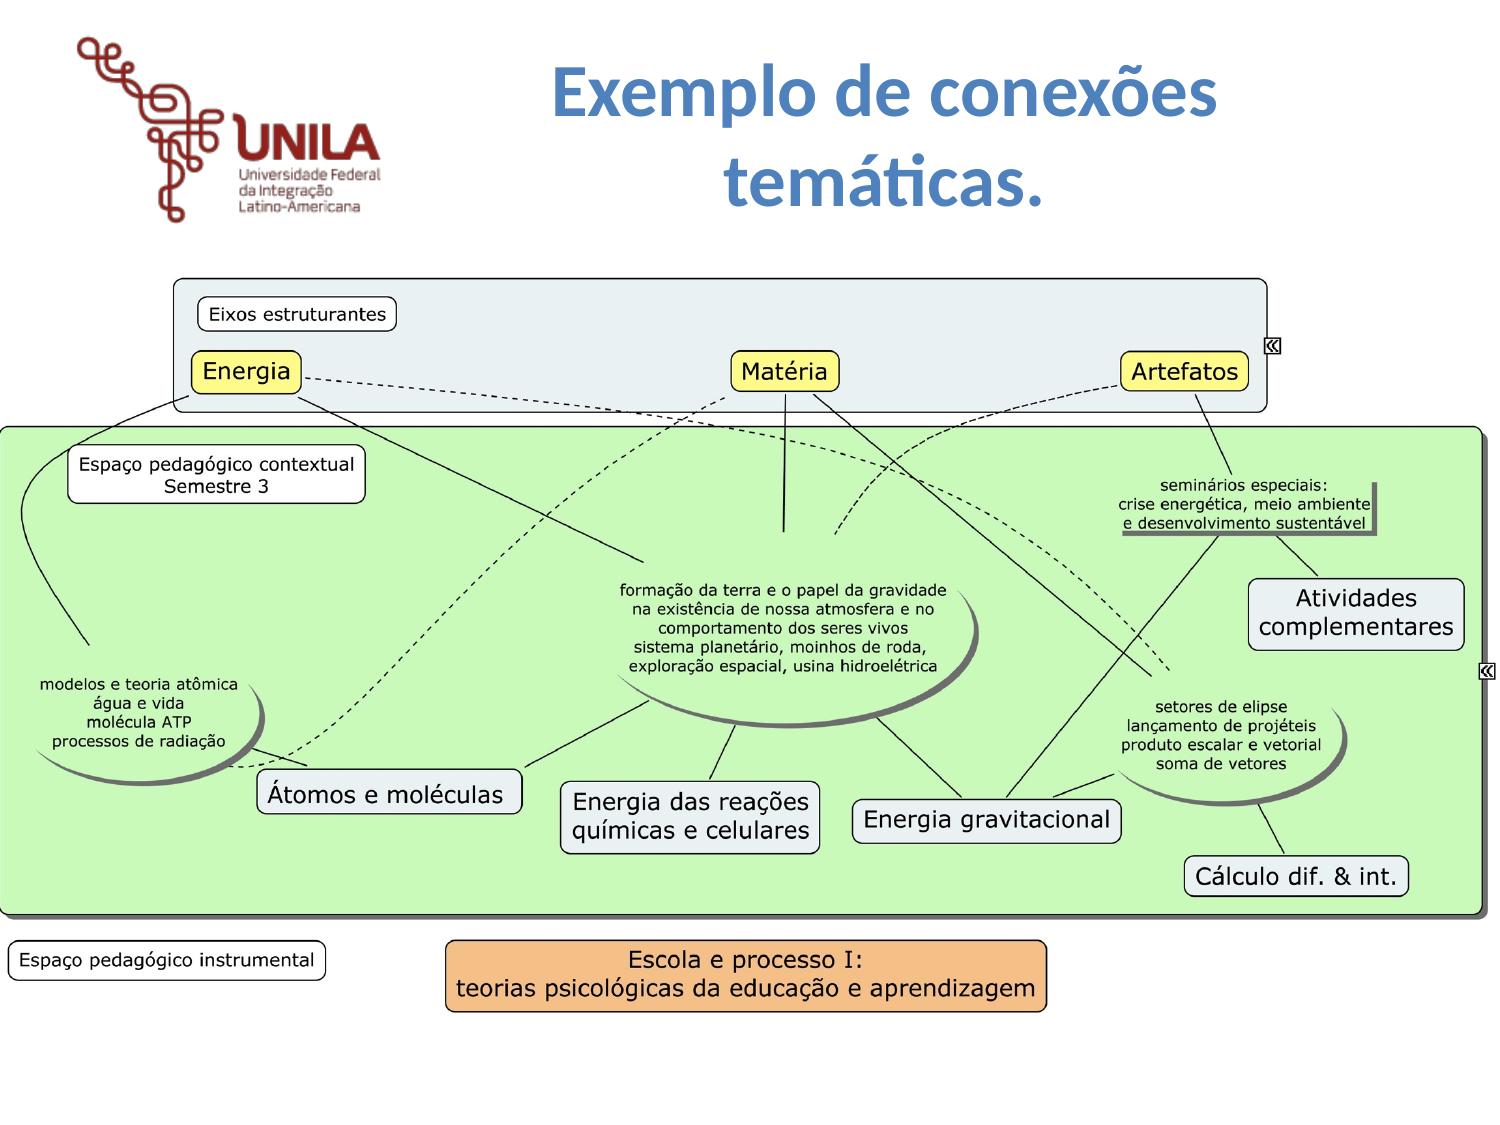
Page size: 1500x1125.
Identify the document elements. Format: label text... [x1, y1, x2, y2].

picture [15, 19, 382, 243]
picture [0, 276, 1498, 1015]
text_box Exemplo de conexões temáticas. [423, 34, 1347, 229]
